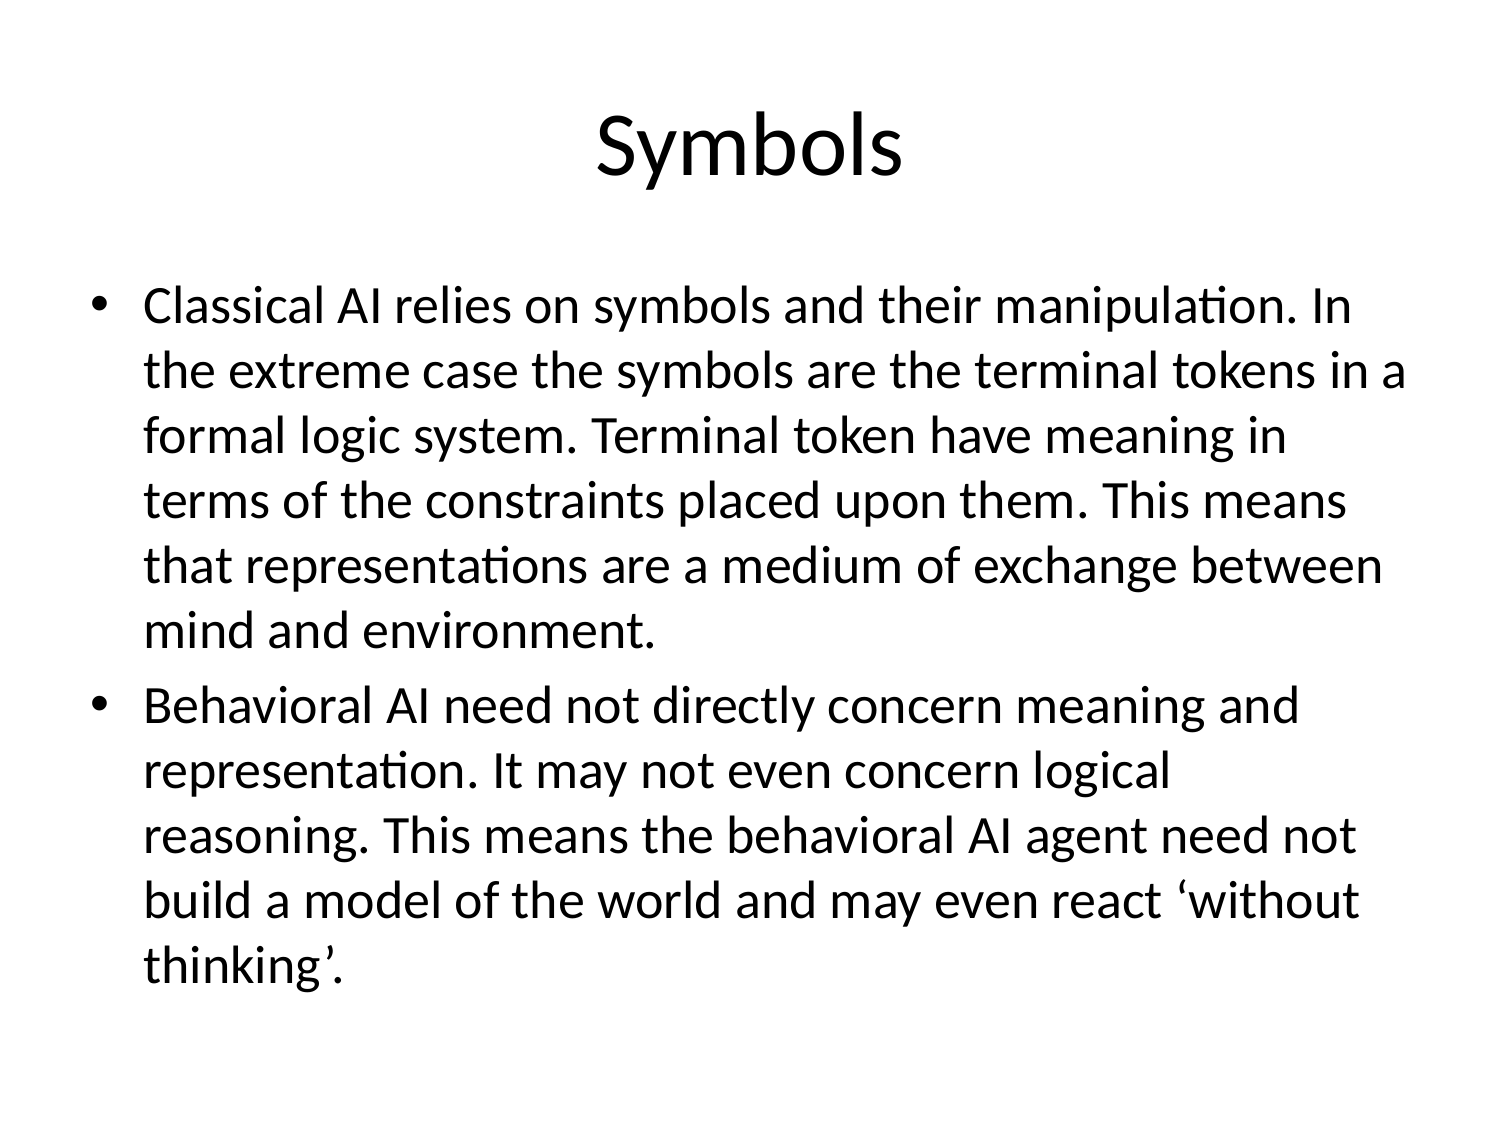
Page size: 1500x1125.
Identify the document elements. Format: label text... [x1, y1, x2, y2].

title Symbols [75, 45, 1425, 233]
list Classical AI relies on symbols and their manipulation. In the extreme case the symbols are the terminal tokens in a formal logic system. Terminal token have meaning in terms of the constraints placed upon them. This means that representations are a medium of exchange between mind and environment. Behavioral AI need not directly concern meaning and representation. It may not even concern logical reasoning. This means the behavioral AI agent need not build a model of the world and may even react ‘without thinking’. [75, 262, 1425, 1005]
